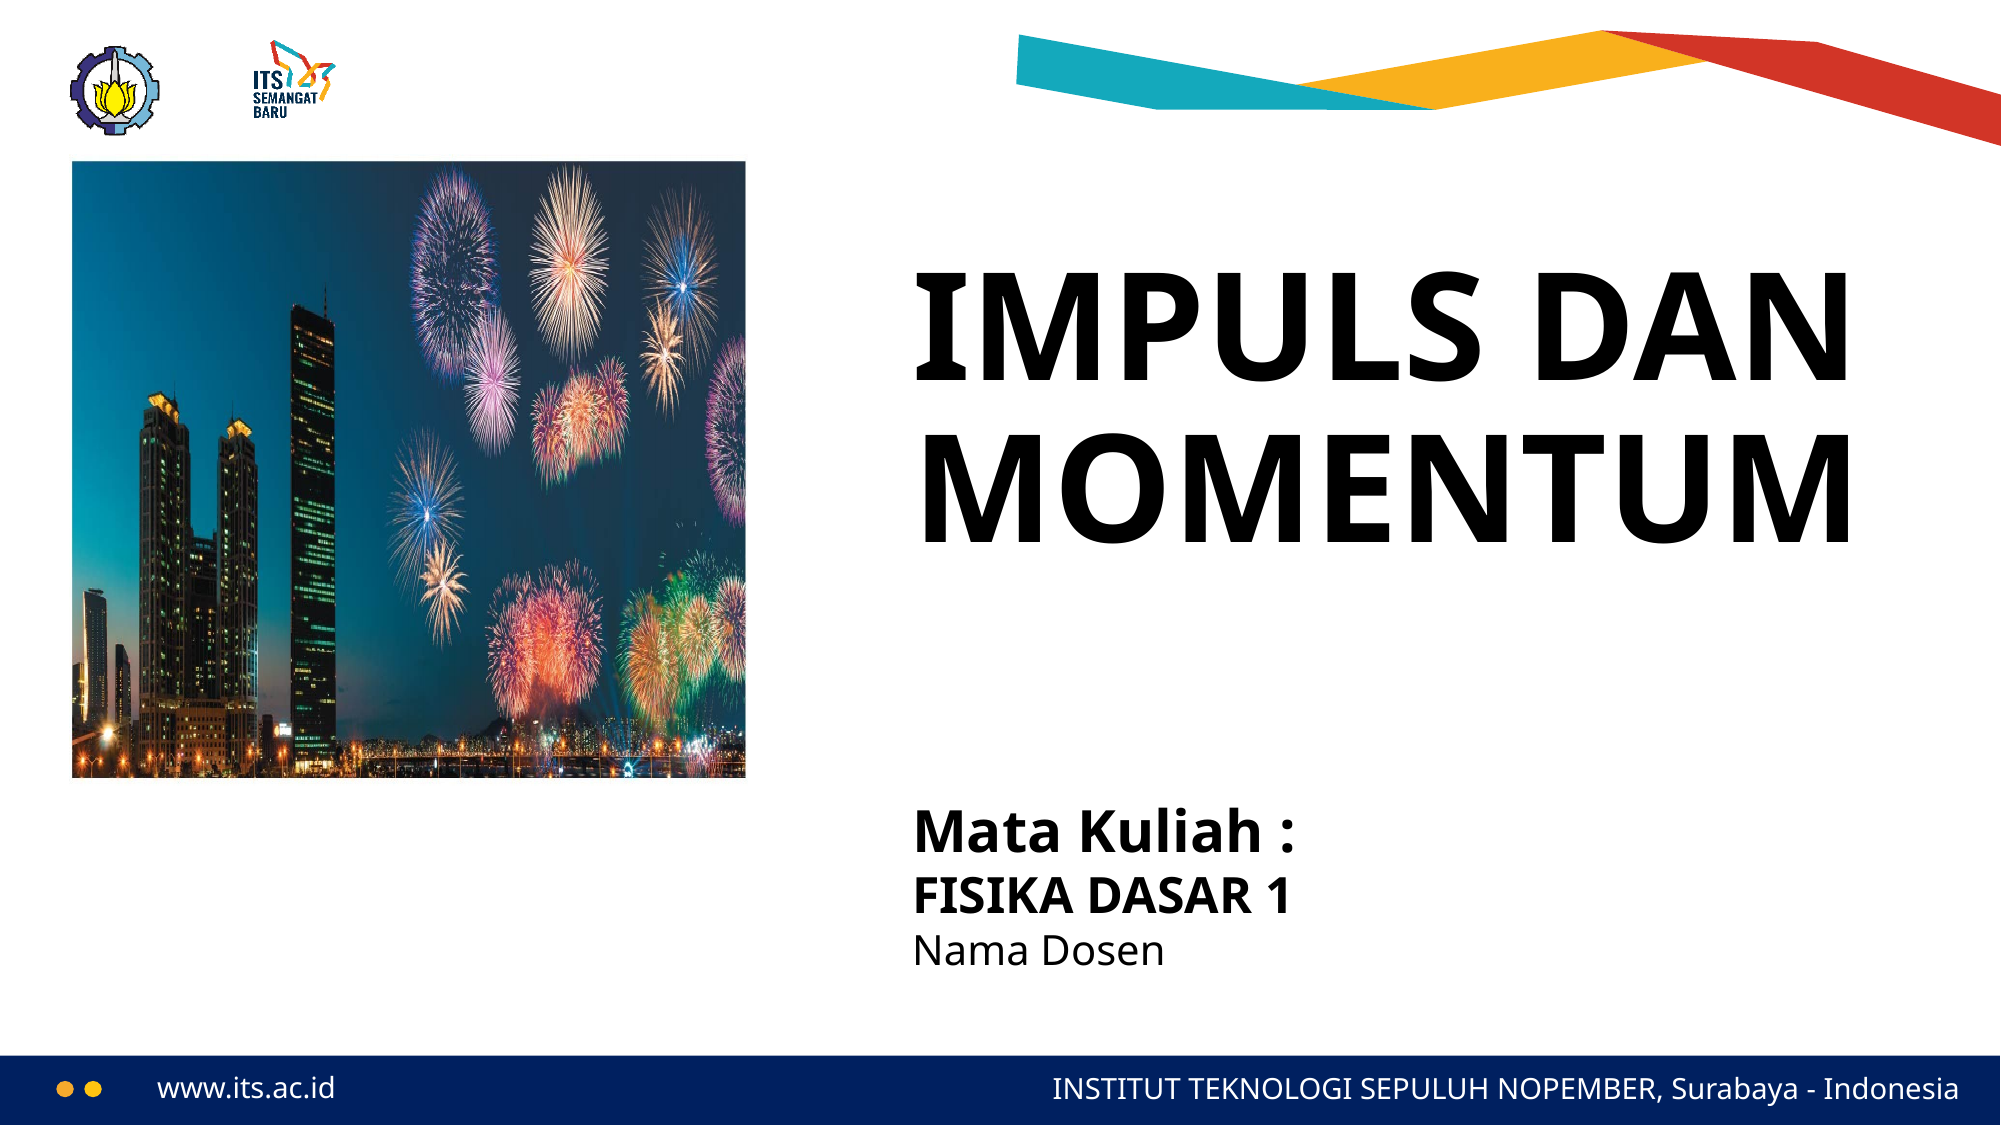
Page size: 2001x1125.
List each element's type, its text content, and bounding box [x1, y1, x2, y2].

text_box Mata Kuliah : FISIKA DASAR 1 Nama Dosen [897, 896, 1393, 982]
picture [69, 45, 160, 136]
text_box www.its.ac.id [142, 1061, 785, 1112]
text_box [0, 1055, 2000, 1125]
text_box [56, 1080, 102, 1098]
text_box IMPULS DAN MOMENTUM [897, 222, 1986, 582]
picture [968, 0, 2000, 296]
picture [69, 154, 748, 787]
picture [243, 27, 346, 130]
text_box INSTITUT TEKNOLOGI SEPULUH NOPEMBER, Surabaya - Indonesia [886, 1062, 1976, 1113]
